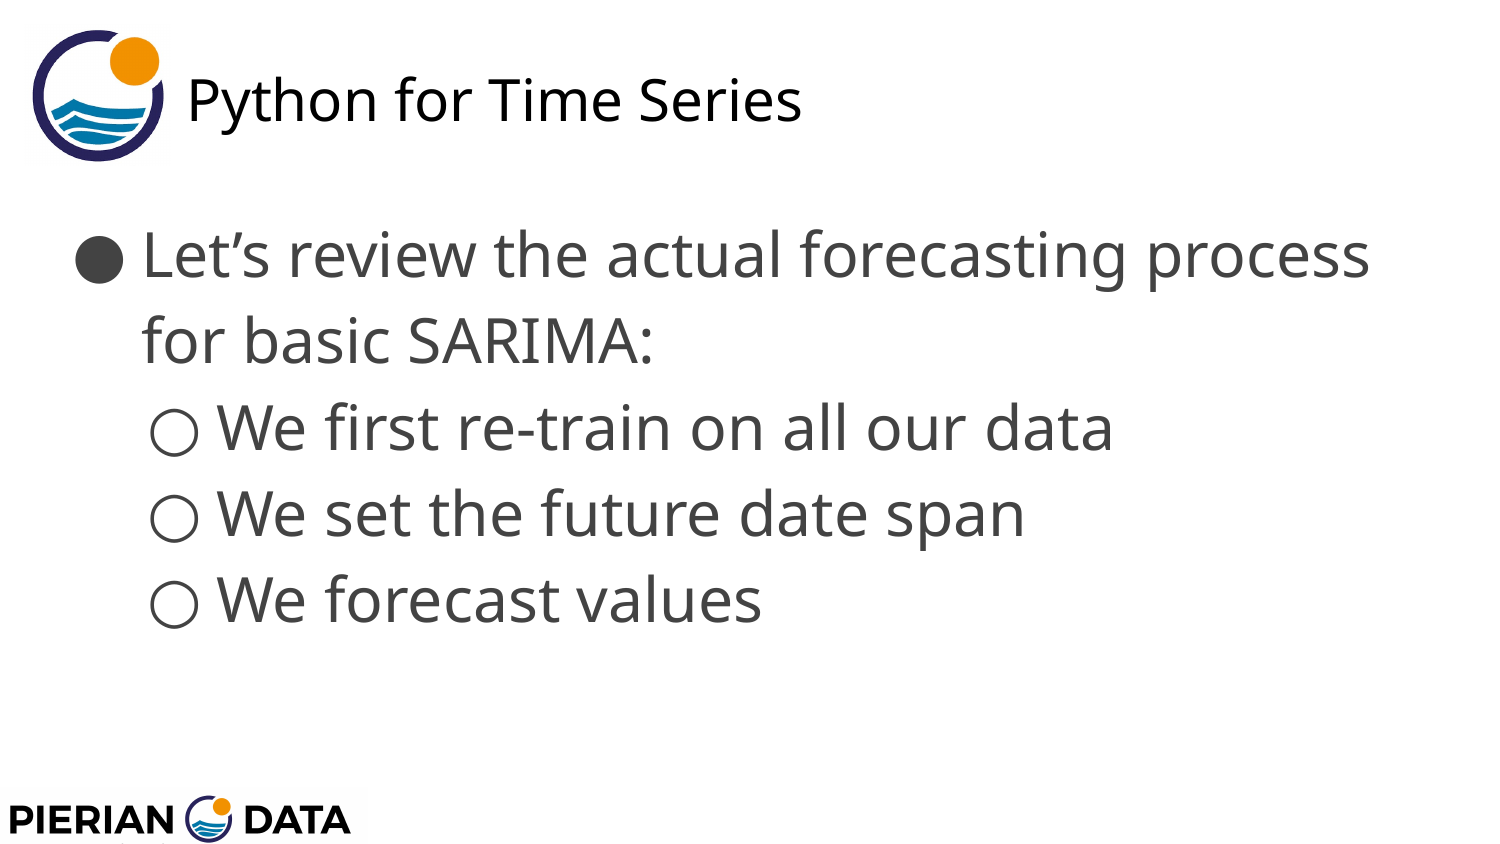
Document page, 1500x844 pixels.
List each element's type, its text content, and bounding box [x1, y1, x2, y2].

picture [0, 787, 368, 844]
picture [24, 24, 172, 167]
list Let’s review the actual forecasting process for basic SARIMA: We first re-train on all our data We set the future date span We forecast values [51, 189, 1449, 750]
title Python for Time Series [176, 48, 1449, 143]
